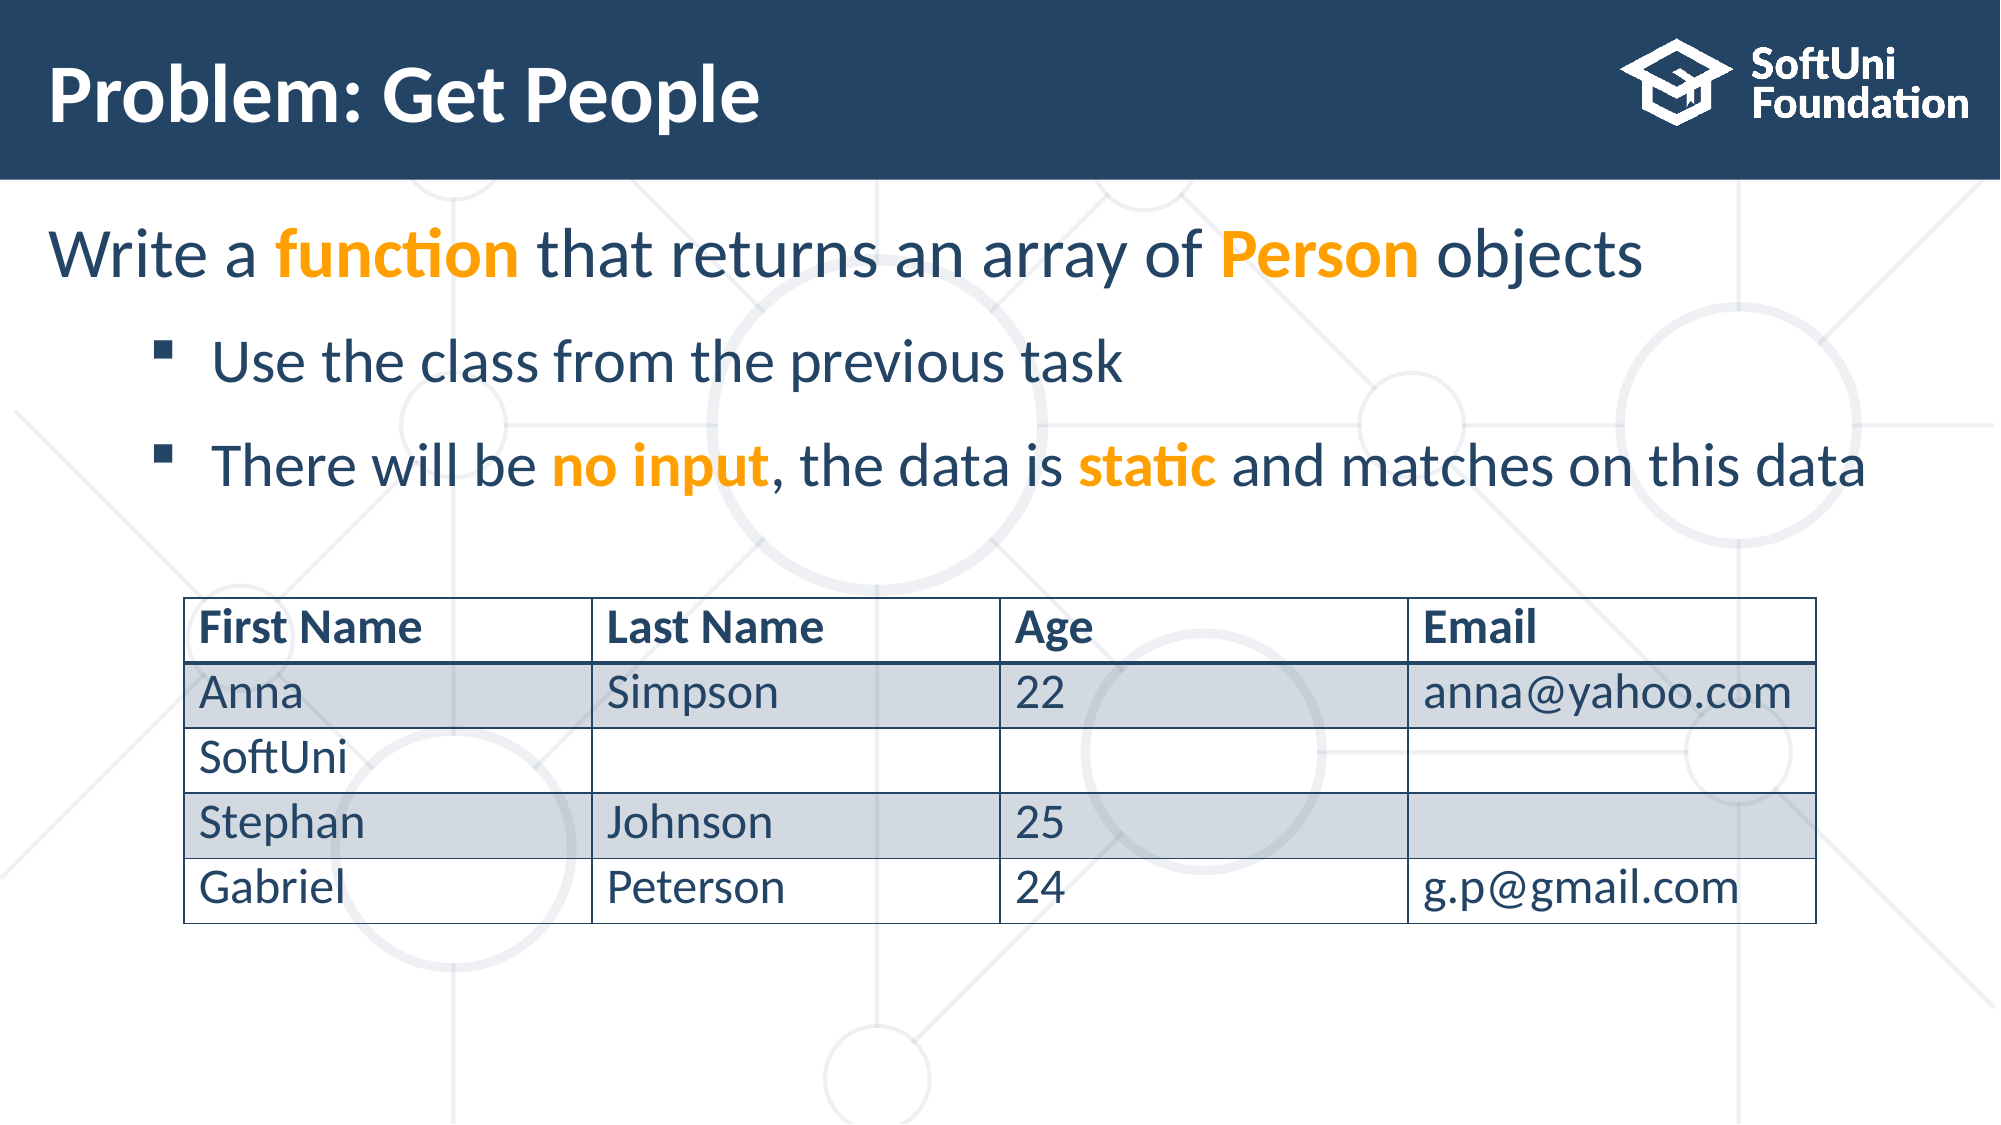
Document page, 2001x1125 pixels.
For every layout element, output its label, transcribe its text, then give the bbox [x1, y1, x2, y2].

table_cell 24 [1001, 859, 1407, 923]
table_cell 22 [1001, 665, 1407, 727]
table_cell SoftUni [185, 729, 591, 792]
table_cell [1409, 729, 1815, 792]
title Problem: Get People [31, 16, 1591, 162]
table_cell Johnson [593, 794, 999, 858]
table_cell Stephan [185, 794, 591, 858]
table_cell Simpson [593, 665, 999, 727]
table_header First Name [185, 599, 591, 661]
picture [1619, 38, 1968, 126]
table_cell [593, 729, 999, 792]
table_header Last Name [593, 599, 999, 661]
table_cell [1001, 729, 1407, 792]
table_header Email [1409, 599, 1815, 661]
list Write a function that returns an array of Person objects Use the class from the previous task There will be no input, the data is static and matches on this data [31, 196, 1970, 1050]
table_cell Gabriel [185, 859, 591, 923]
table_cell anna@yahoo.com [1409, 665, 1815, 727]
table_cell Anna [185, 665, 591, 727]
table_cell 25 [1001, 794, 1407, 858]
table_cell g.p@gmail.com [1409, 859, 1815, 923]
table_header Age [1001, 599, 1407, 661]
table_cell Peterson [593, 859, 999, 923]
table_cell [1409, 794, 1815, 858]
